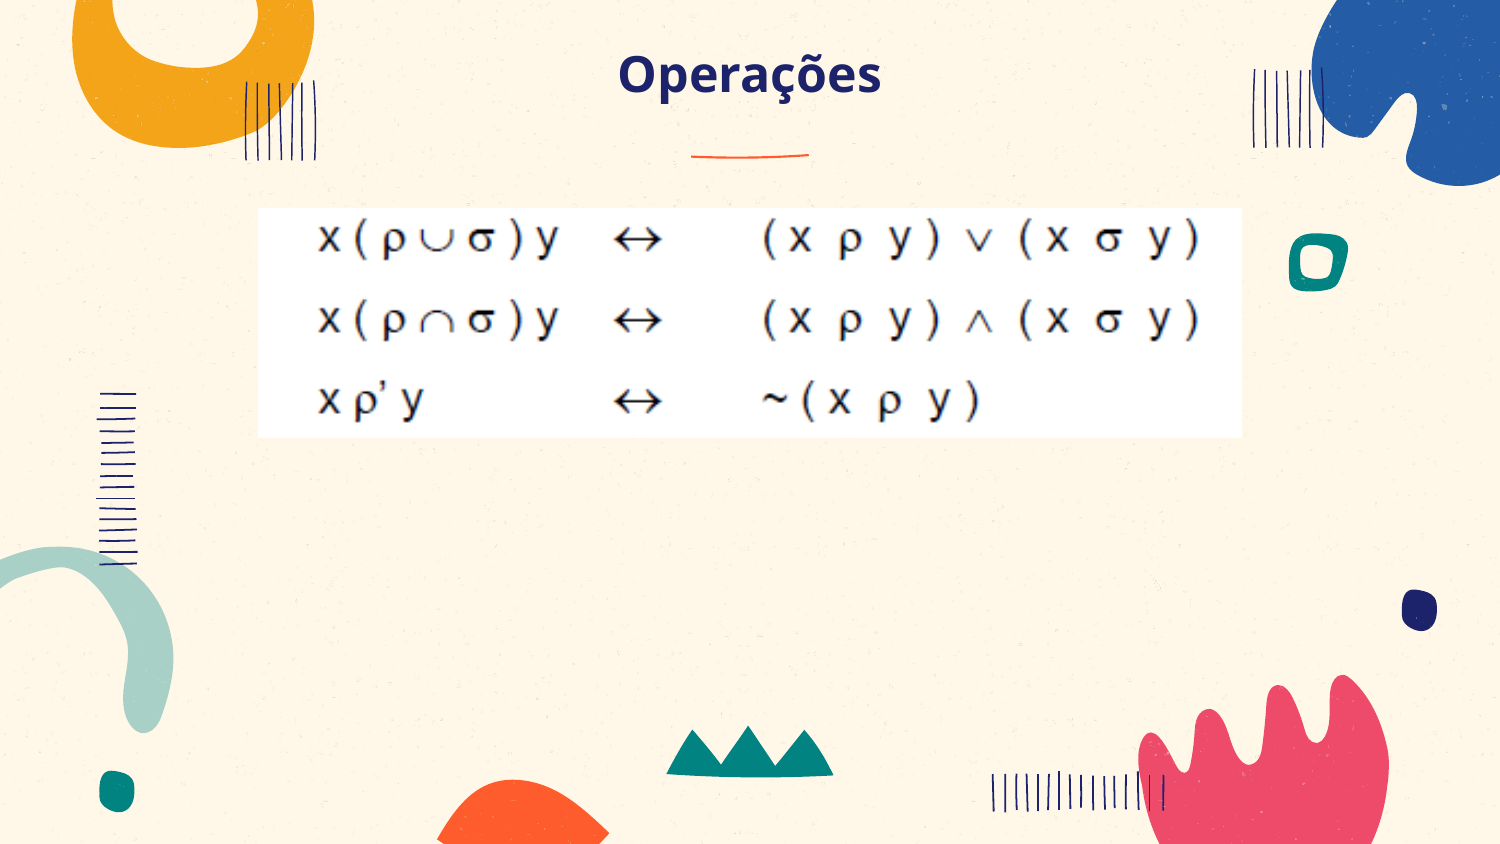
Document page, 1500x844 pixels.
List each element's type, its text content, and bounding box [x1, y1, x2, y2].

picture [0, 0, 1500, 844]
text_box [691, 154, 809, 159]
text_box [666, 725, 834, 778]
title Operações [290, 35, 1210, 111]
